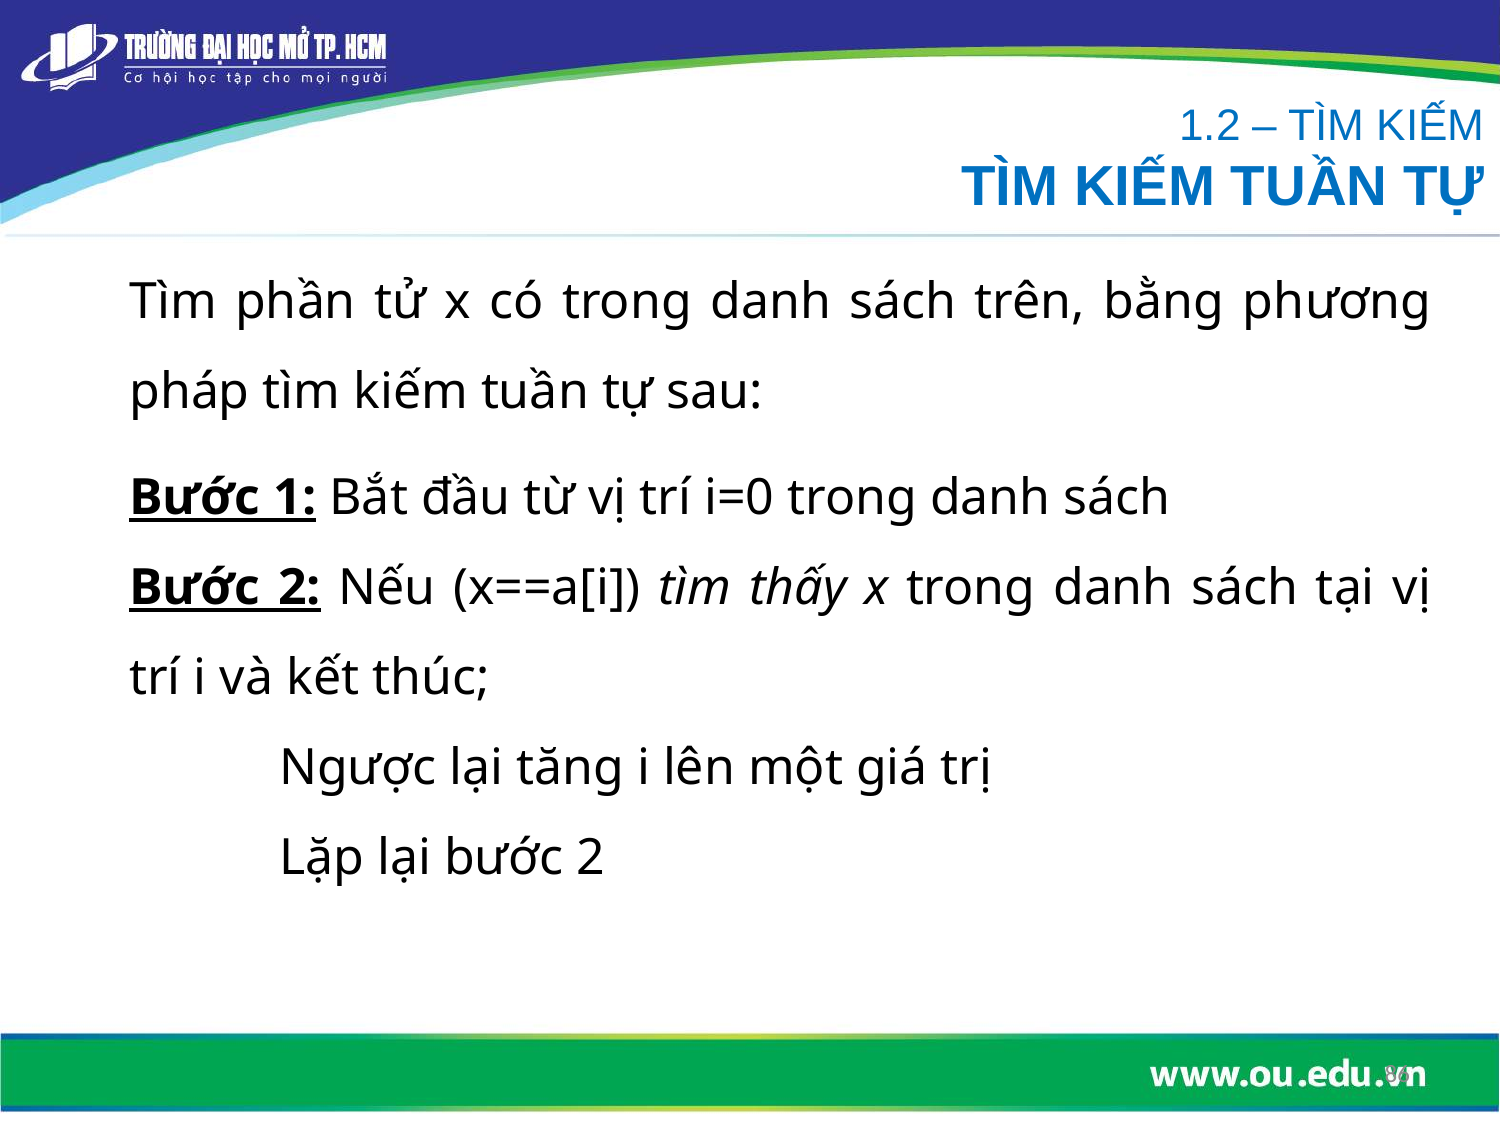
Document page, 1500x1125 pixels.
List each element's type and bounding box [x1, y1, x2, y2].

slide_number [1074, 1042, 1425, 1103]
picture [0, 0, 1500, 1125]
text_box [90, 233, 1470, 923]
text_box [275, 87, 1500, 225]
